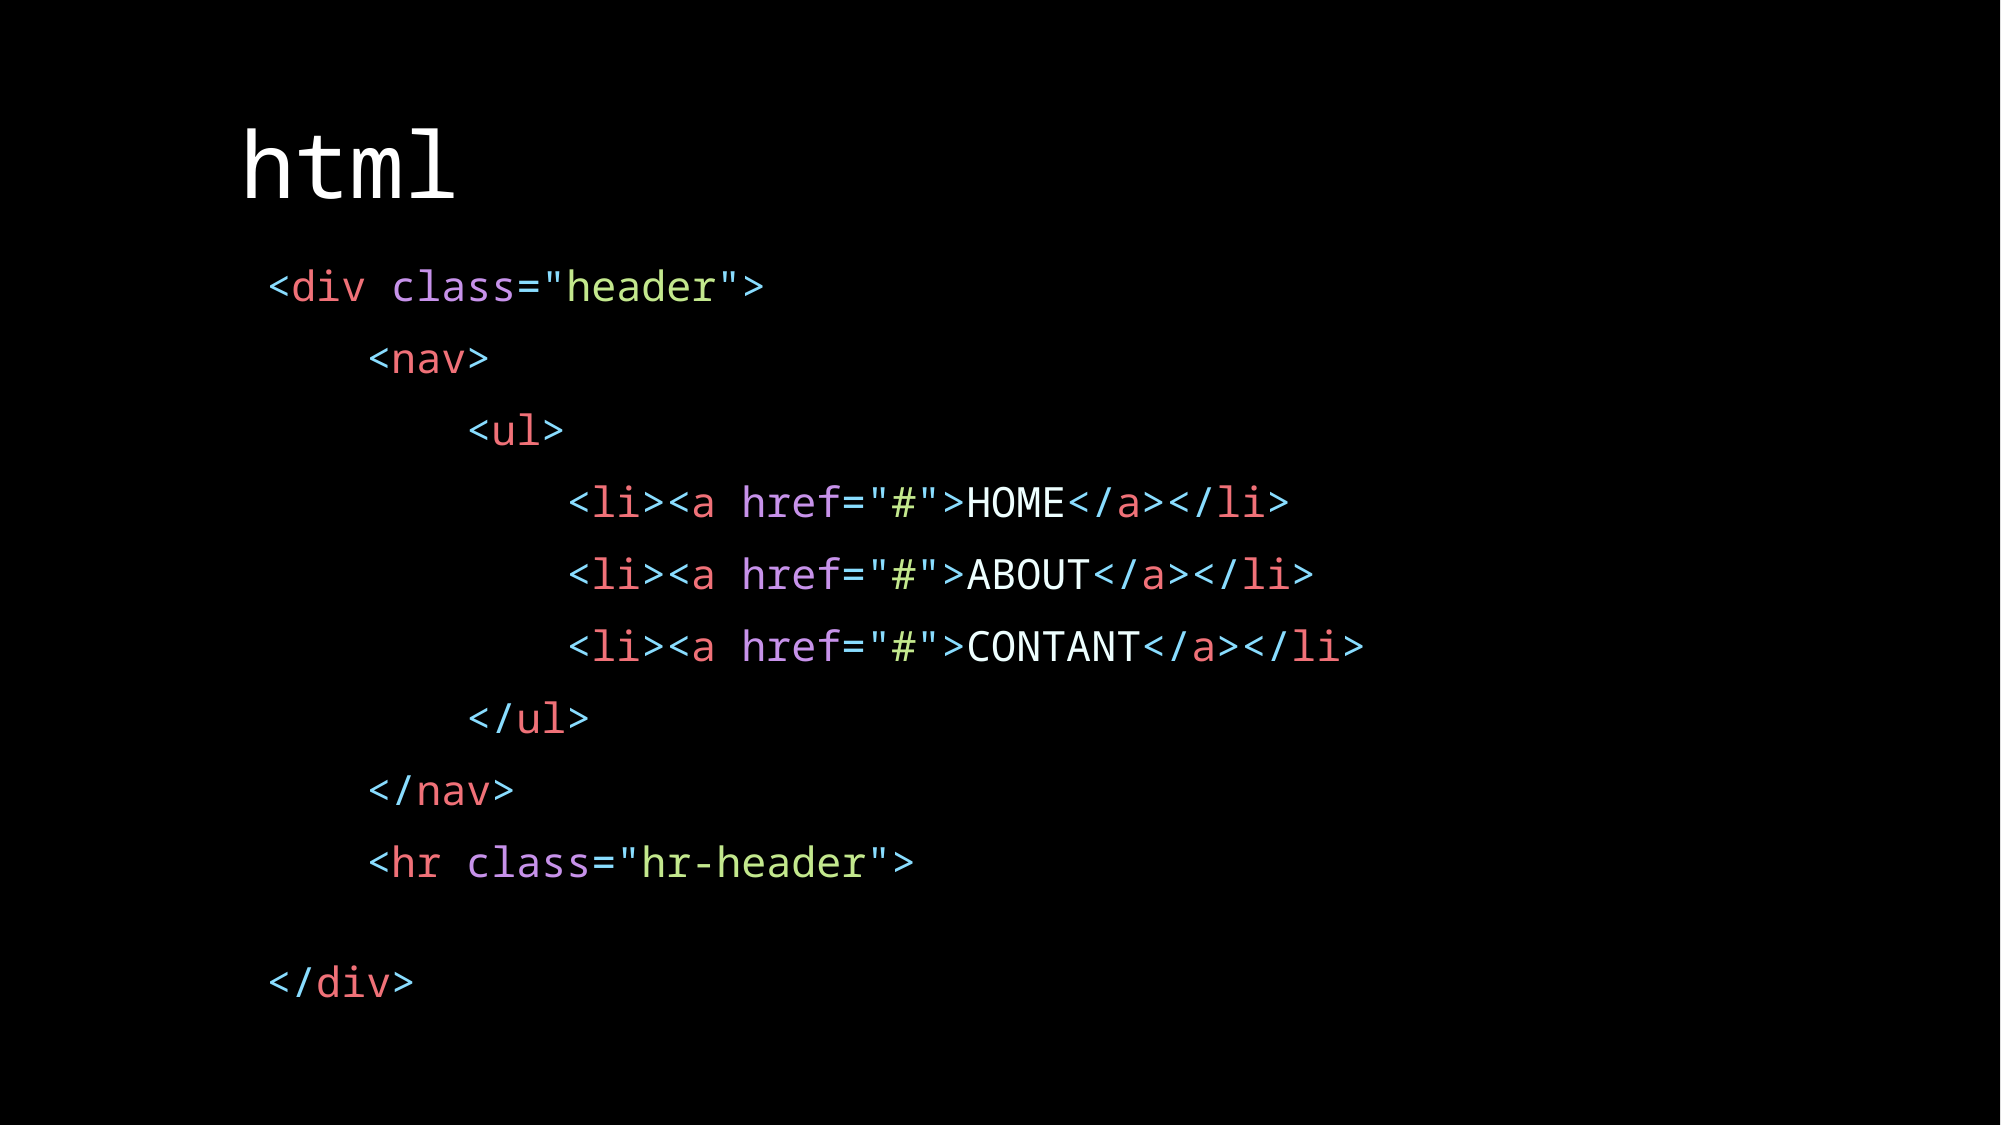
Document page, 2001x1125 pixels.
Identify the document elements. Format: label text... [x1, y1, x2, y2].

list <div class="header"> <nav> <ul> <li><a href="#">HOME</a></li> <li><a href="#">ABOUT</a></li> <li><a href="#">CONTANT</a></li> </ul> </nav> <hr class="hr-header"> </div> [0, 255, 1581, 1038]
title html [225, 112, 1800, 236]
